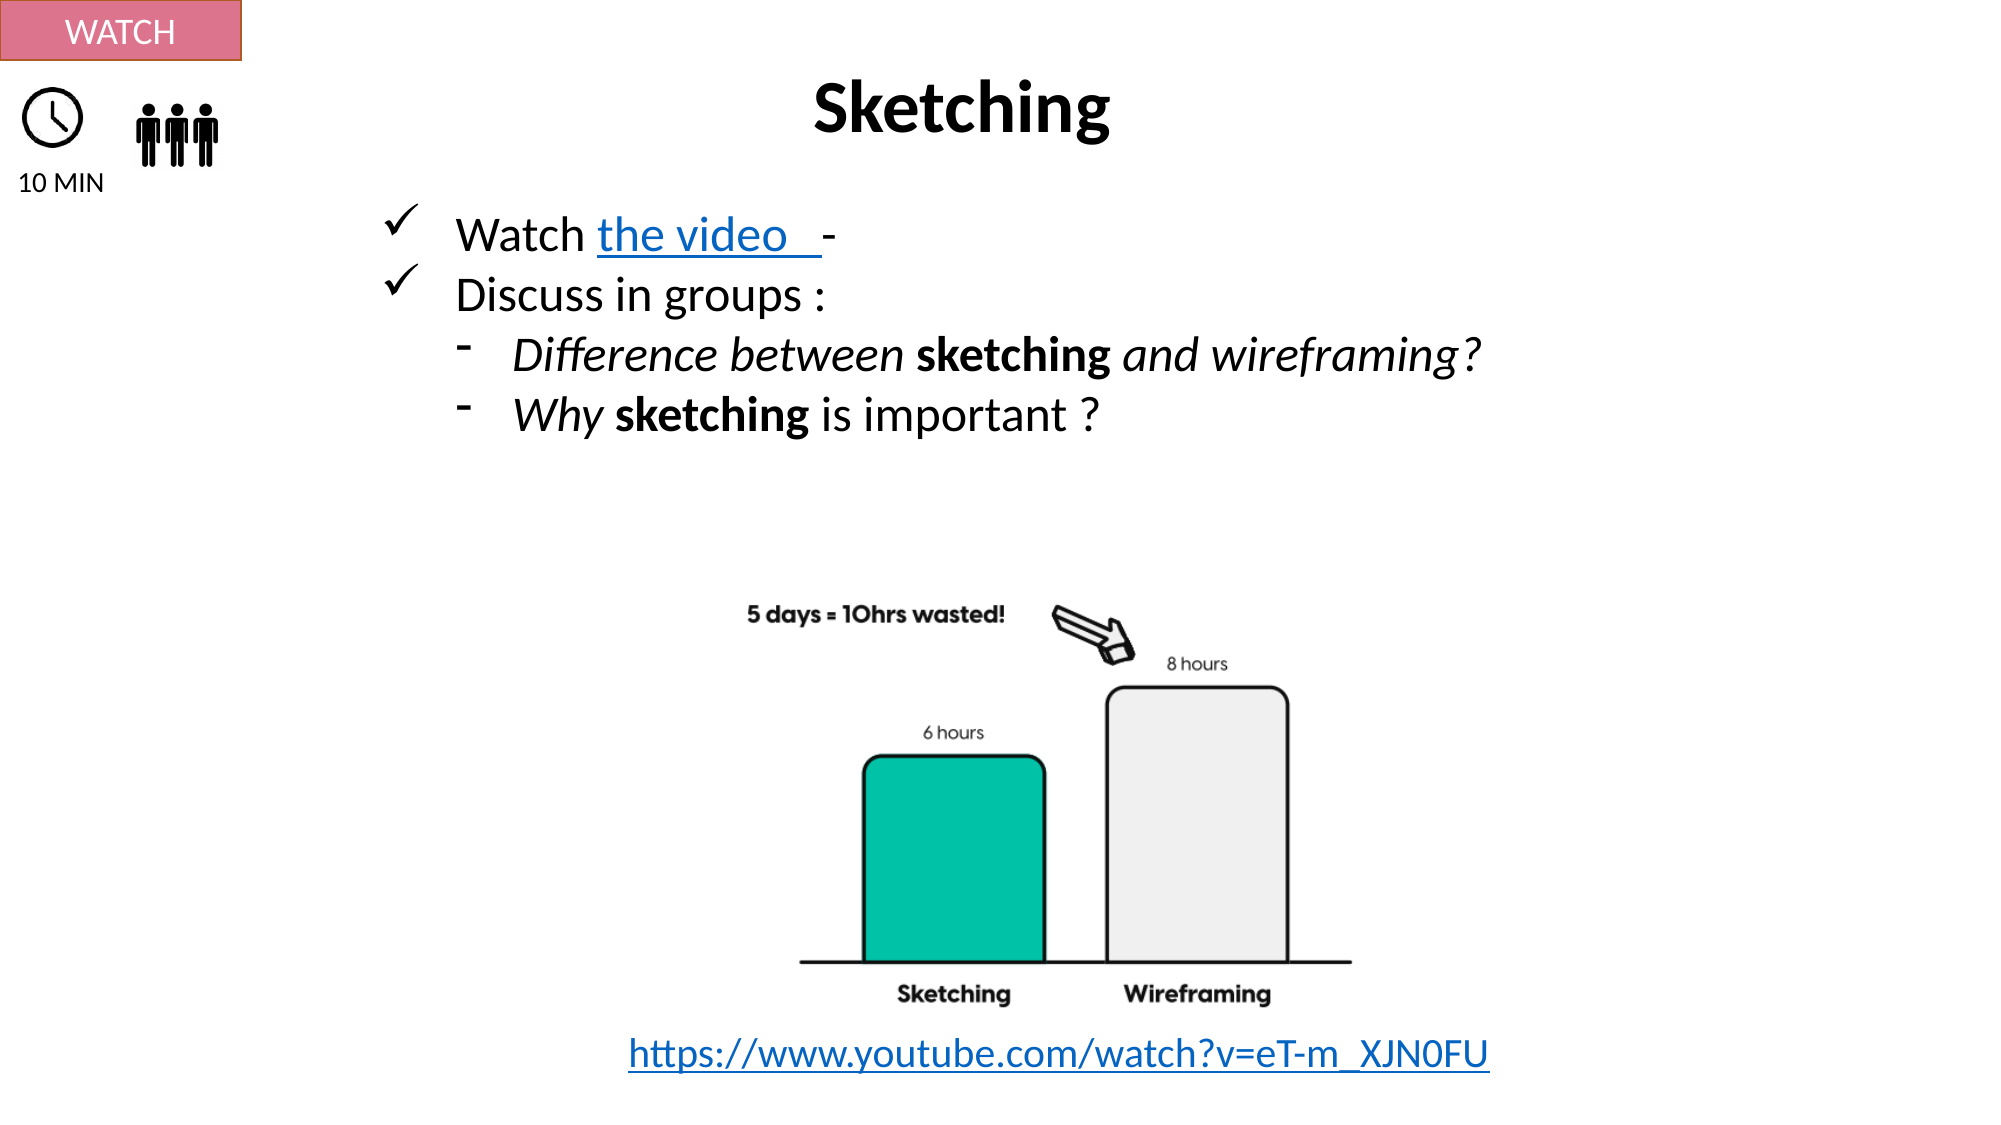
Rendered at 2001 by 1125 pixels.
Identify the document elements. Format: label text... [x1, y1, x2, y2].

text_box Sketching [798, 49, 1126, 155]
text_box 10 MIN [2, 155, 120, 206]
text_box WATCH [0, 0, 242, 61]
picture [16, 81, 89, 156]
picture [657, 562, 1462, 1019]
text_box https://www.youtube.com/watch?v=eT-m_XJN0FU [613, 1018, 1505, 1125]
text_box Watch the video - Discuss in groups : Difference between sketching and wireframing? Why sketching is important ? [365, 193, 1849, 449]
picture [131, 101, 224, 171]
